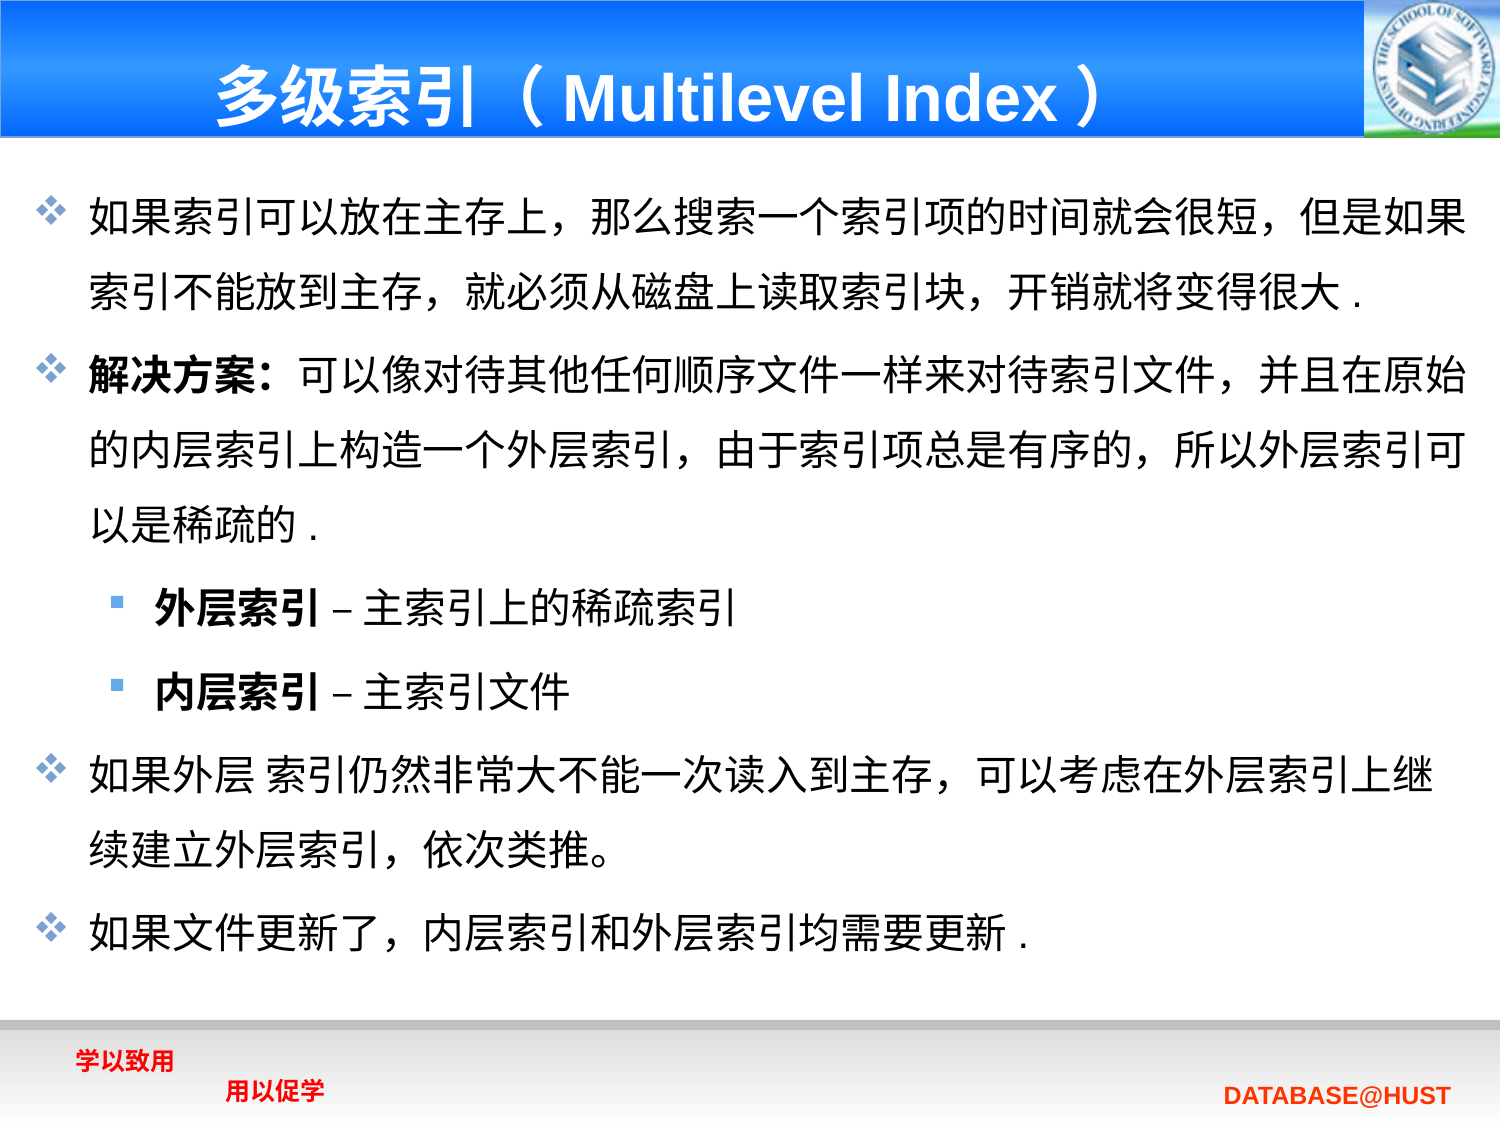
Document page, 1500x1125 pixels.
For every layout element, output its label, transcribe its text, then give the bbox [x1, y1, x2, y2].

title 多级索引（Multilevel Index） [2, 7, 1353, 138]
list 如果索引可以放在主存上，那么搜索一个索引项的时间就会很短，但是如果索引不能放到主存，就必须从磁盘上读取索引块，开销就将变得很大. 解决方案：可以像对待其他任何顺序文件一样来对待索引文件，并且在原始的内层索引上构造一个外层索引，由于索引项总是有序的，所以外层索引可以是稀疏的. 外层索引 – 主索引上的稀疏索引 内层索引 – 主索引文件 如果外层 索引仍然非常大不能一次读入到主存，可以考虑在外层索引上继续建立外层索引，依次类推。 如果文件更新了，内层索引和外层索引均需要更新. [17, 158, 1489, 976]
picture [1364, 0, 1500, 138]
